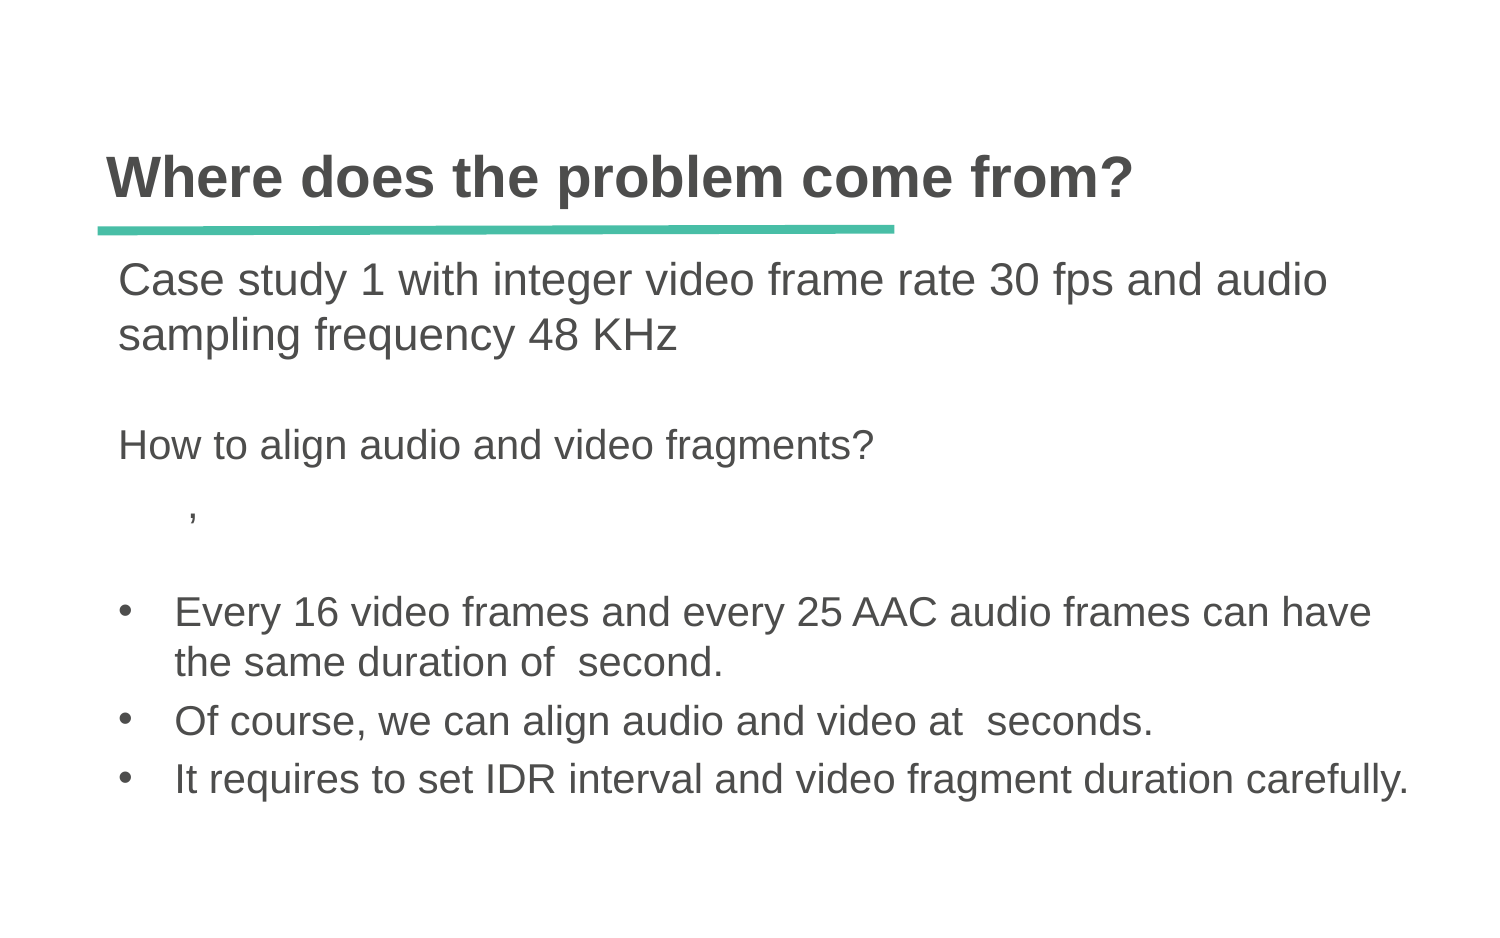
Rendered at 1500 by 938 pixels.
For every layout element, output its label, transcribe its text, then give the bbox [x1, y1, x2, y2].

title Where does the problem come from? [91, 131, 1438, 231]
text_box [97, 228, 895, 232]
